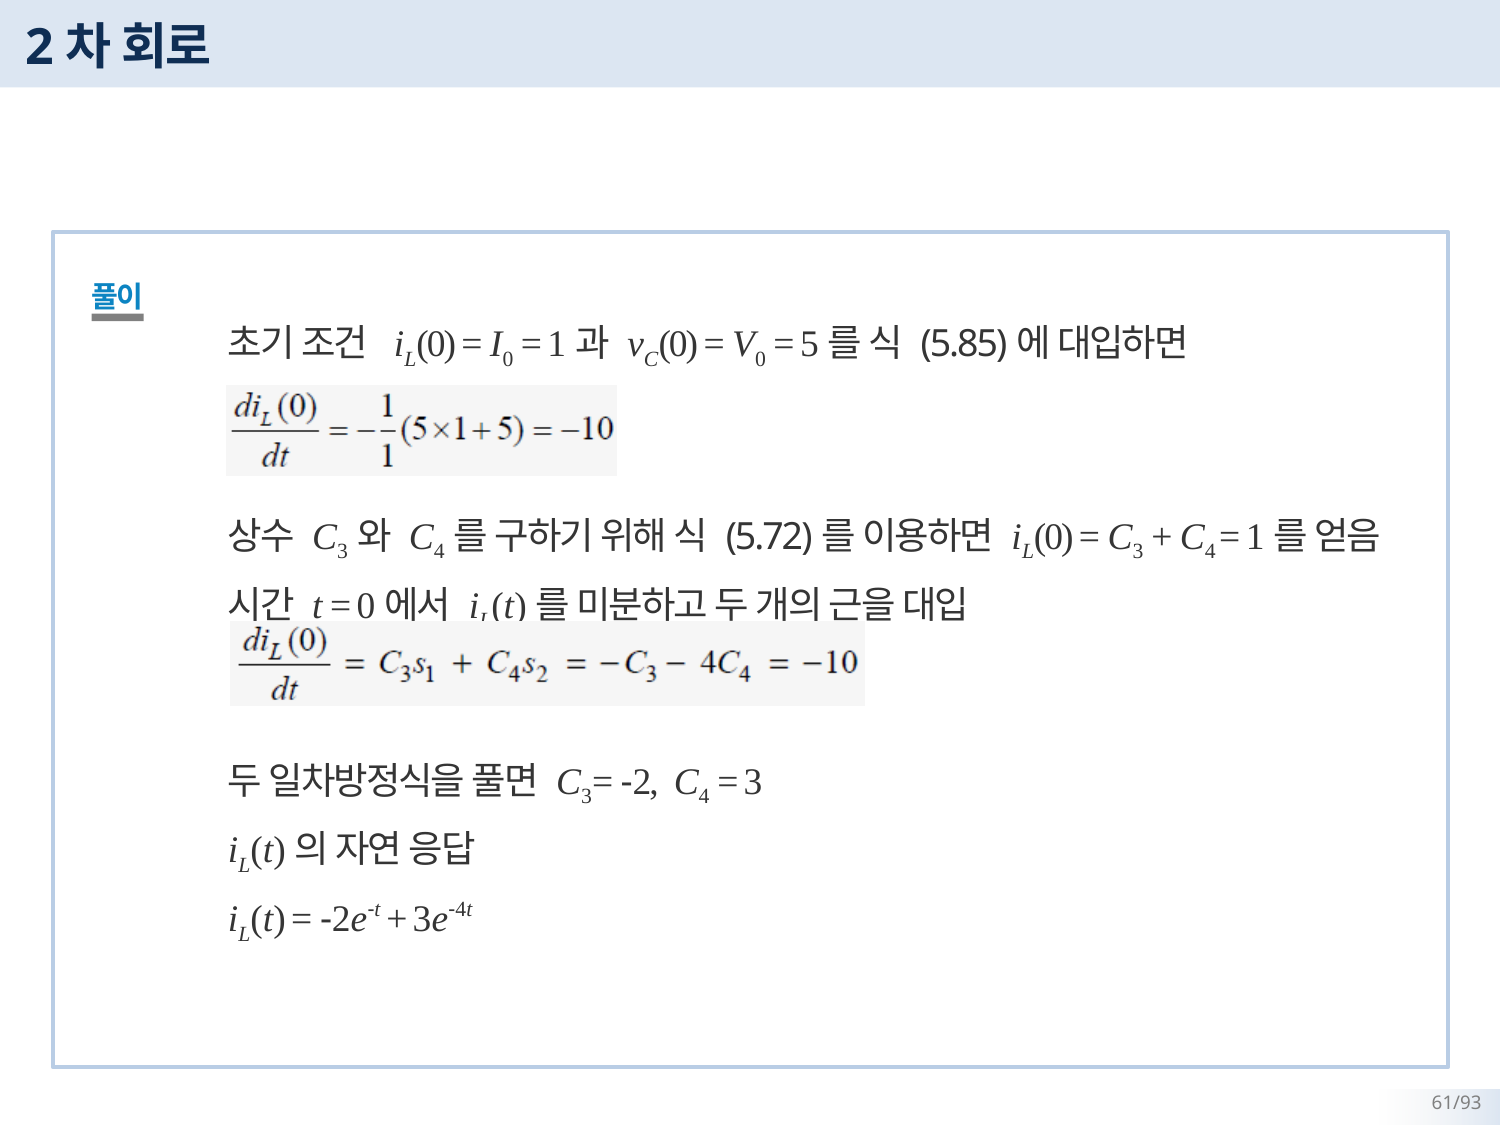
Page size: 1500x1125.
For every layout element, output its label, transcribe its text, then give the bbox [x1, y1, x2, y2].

title 2차 회로 [10, 5, 1288, 84]
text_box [52, 231, 1449, 1068]
